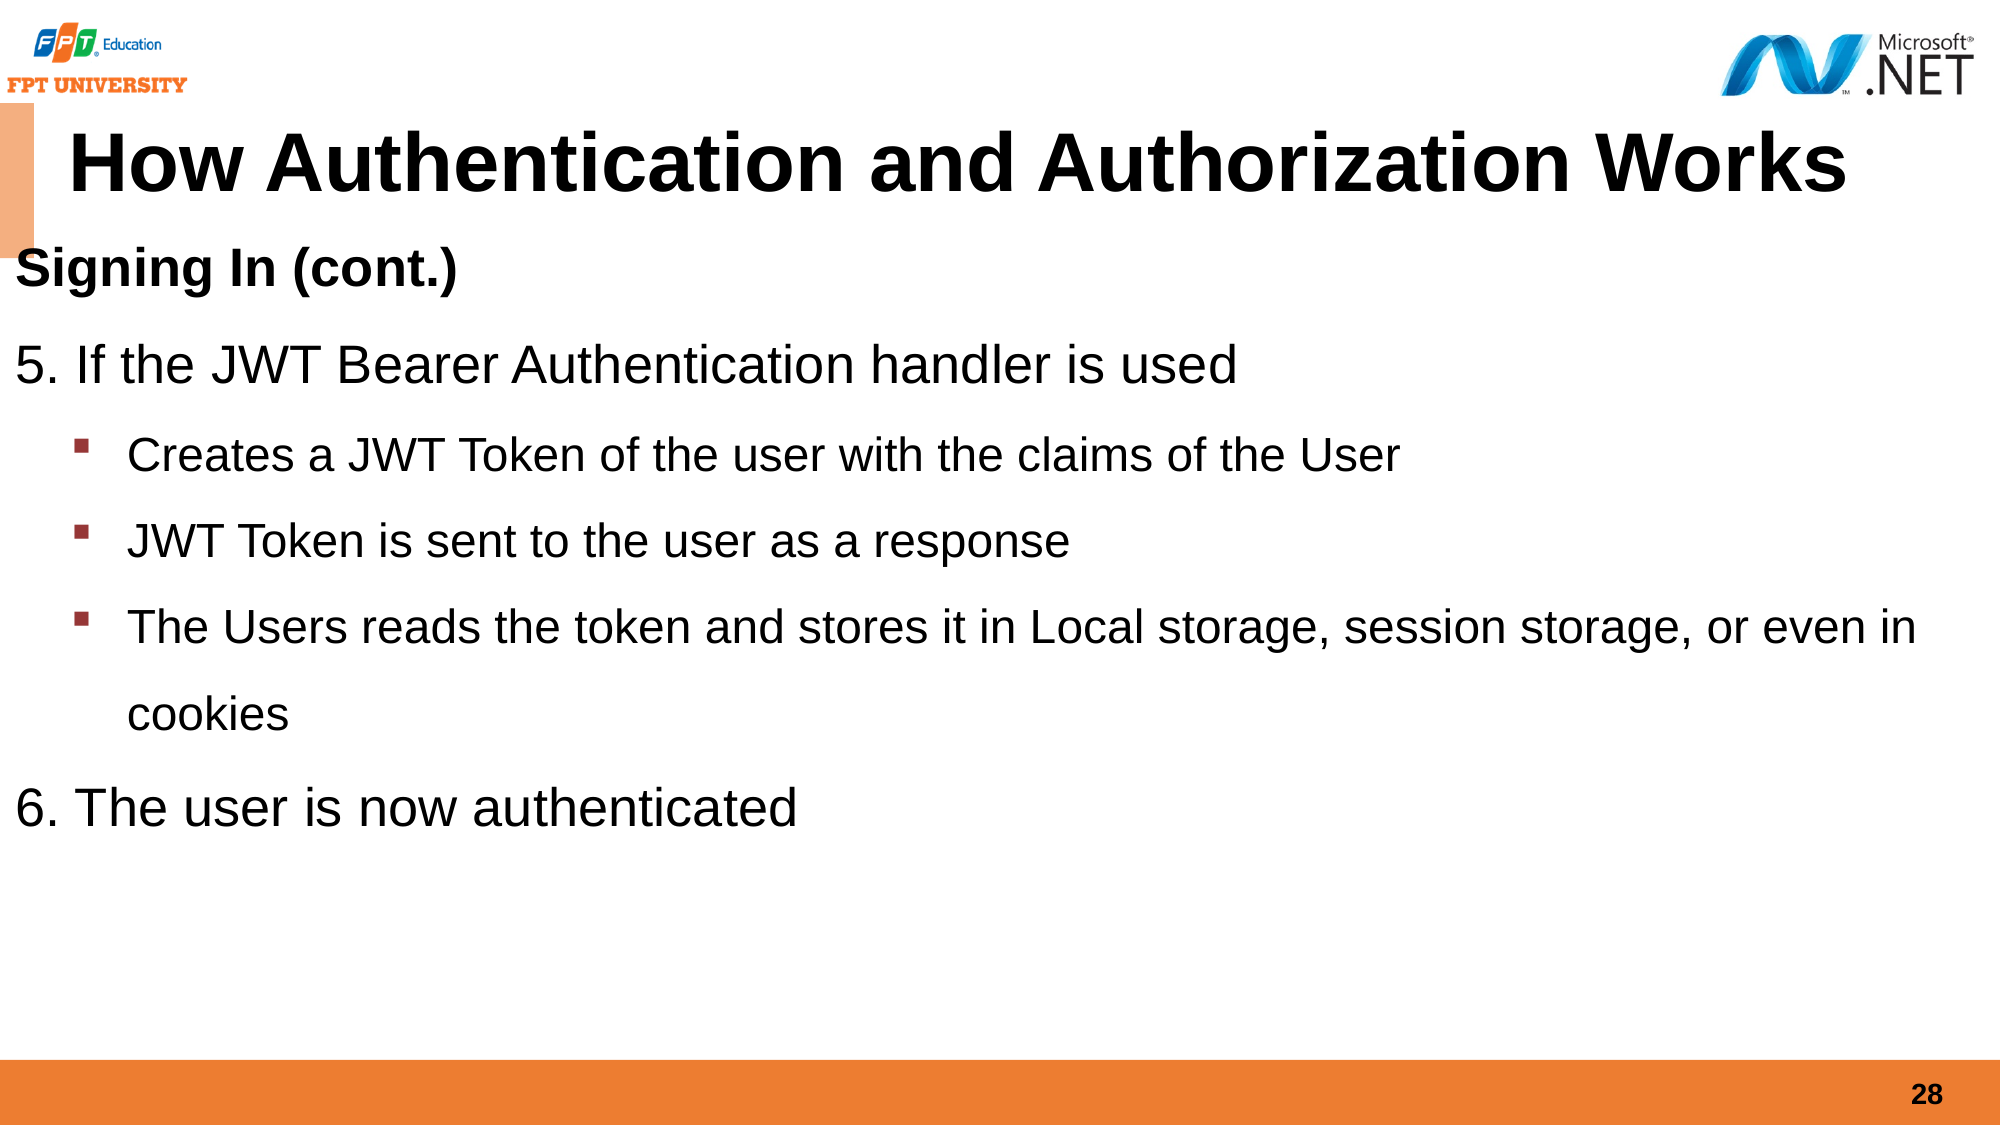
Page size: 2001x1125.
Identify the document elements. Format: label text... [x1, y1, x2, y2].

title How Authentication and Authorization Works [53, 111, 2000, 217]
picture [0, 8, 194, 103]
picture [1685, 0, 2001, 129]
list Signing In (cont.) 5. If the JWT Bearer Authentication handler is used Creates a JWT Token of the user with the claims of the User JWT Token is sent to the user as a response The Users reads the token and stores it in Local storage, session storage, or even in cookies 6. The user is now authenticated [0, 217, 2000, 1057]
slide_number 28 [1508, 1063, 1959, 1123]
